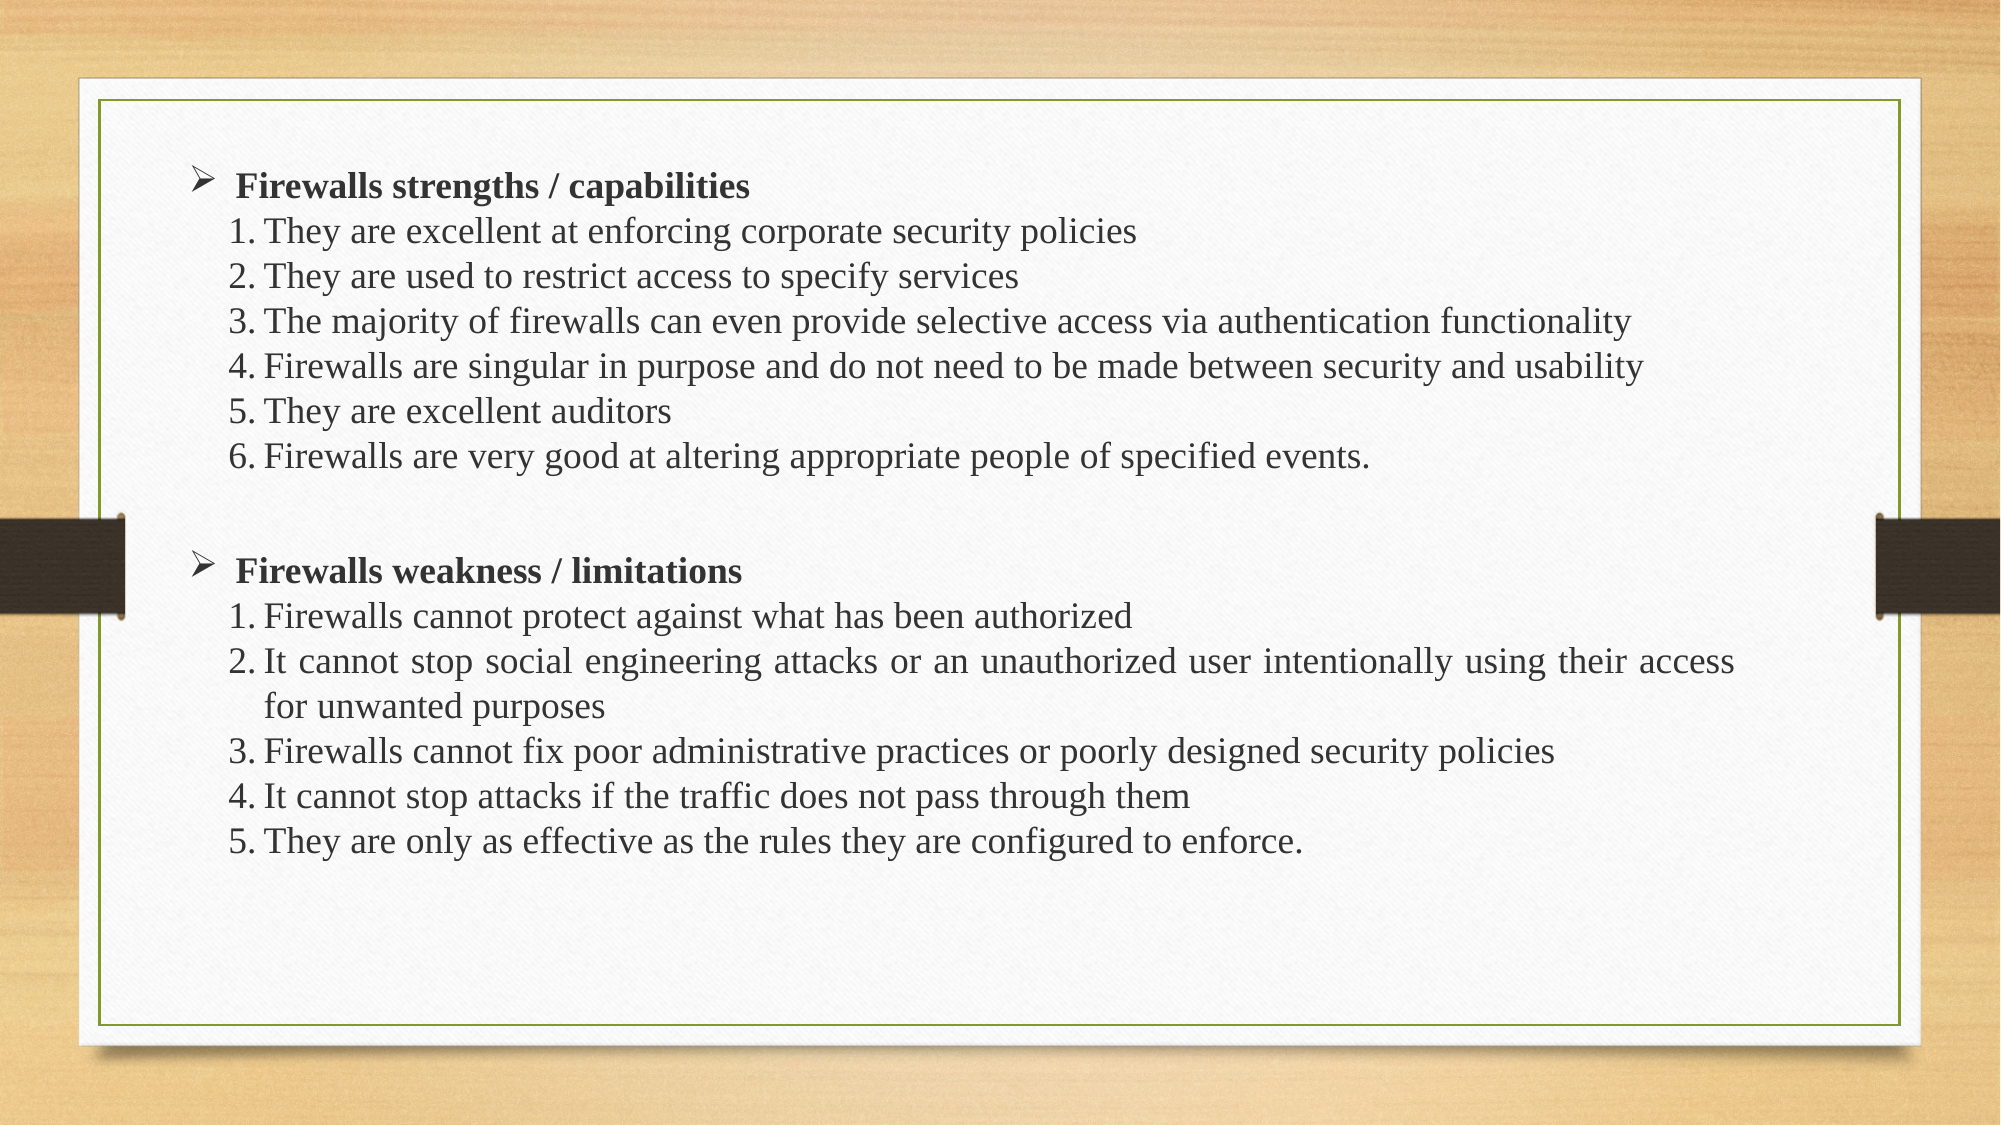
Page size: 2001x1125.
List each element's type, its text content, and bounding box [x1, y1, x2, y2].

text_box Firewalls weakness / limitations Firewalls cannot protect against what has been authorized It cannot stop social engineering attacks or an unauthorized user intentionally using their access for unwanted purposes Firewalls cannot fix poor administrative practices or poorly designed security policies It cannot stop attacks if the traffic does not pass through them They are only as effective as the rules they are configured to enforce. [174, 538, 1752, 869]
text_box Firewalls strengths / capabilities They are excellent at enforcing corporate security policies They are used to restrict access to specify services The majority of firewalls can even provide selective access via authentication functionality Firewalls are singular in purpose and do not need to be made between security and usability They are excellent auditors Firewalls are very good at altering appropriate people of specified events. [174, 153, 1752, 483]
picture [0, 0, 2001, 1125]
